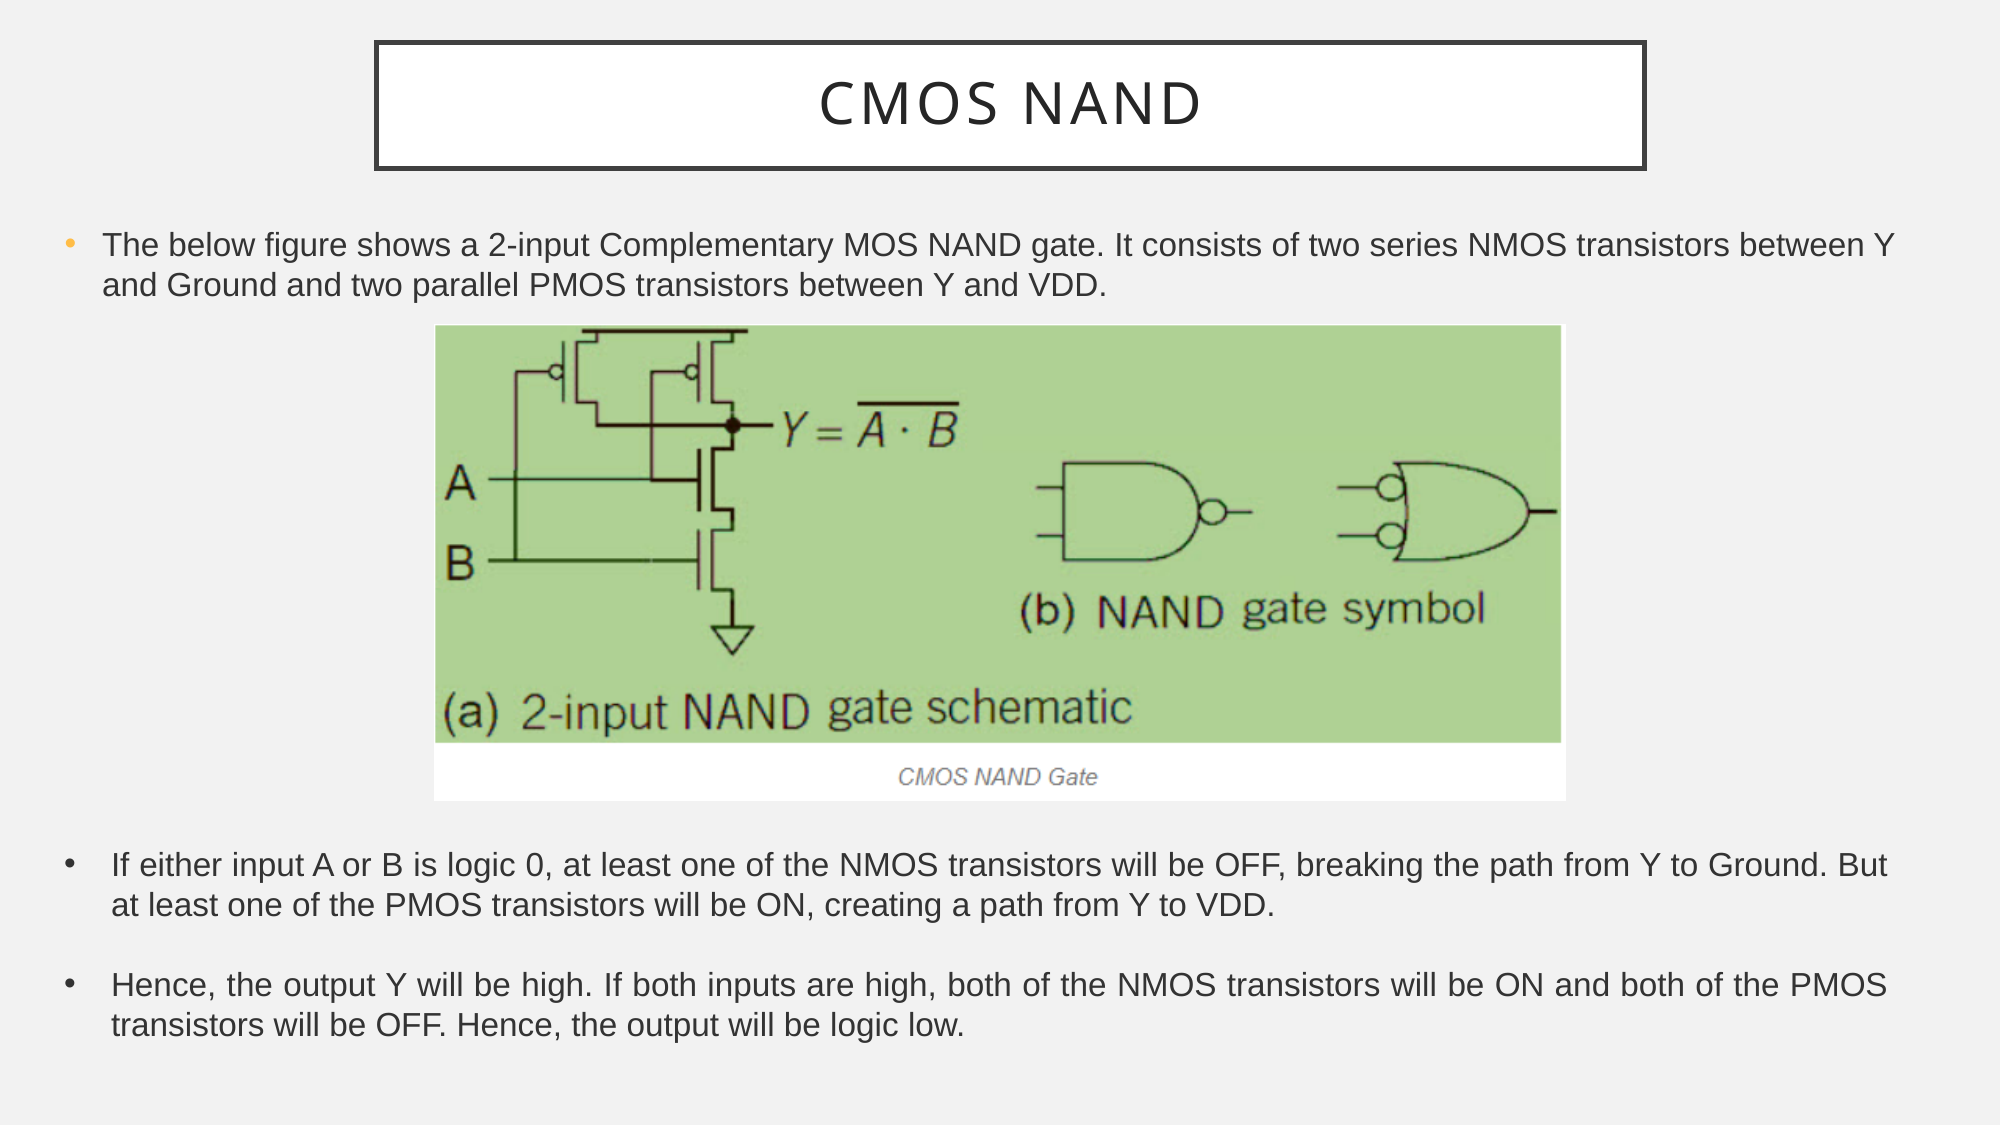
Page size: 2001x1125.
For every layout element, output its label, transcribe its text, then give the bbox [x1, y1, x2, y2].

list The below figure shows a 2-input Complementary MOS NAND gate. It consists of two series NMOS transistors between Y and Ground and two parallel PMOS transistors between Y and VDD. [49, 215, 1972, 444]
picture [434, 324, 1566, 801]
title Cmos nand [374, 40, 1647, 171]
text_box If either input A or B is logic 0, at least one of the NMOS transistors will be OFF, breaking the path from Y to Ground. But at least one of the PMOS transistors will be ON, creating a path from Y to VDD. Hence, the output Y will be high. If both inputs are high, both of the NMOS transistors will be ON and both of the PMOS transistors will be OFF. Hence, the output will be logic low. [49, 835, 1906, 1095]
